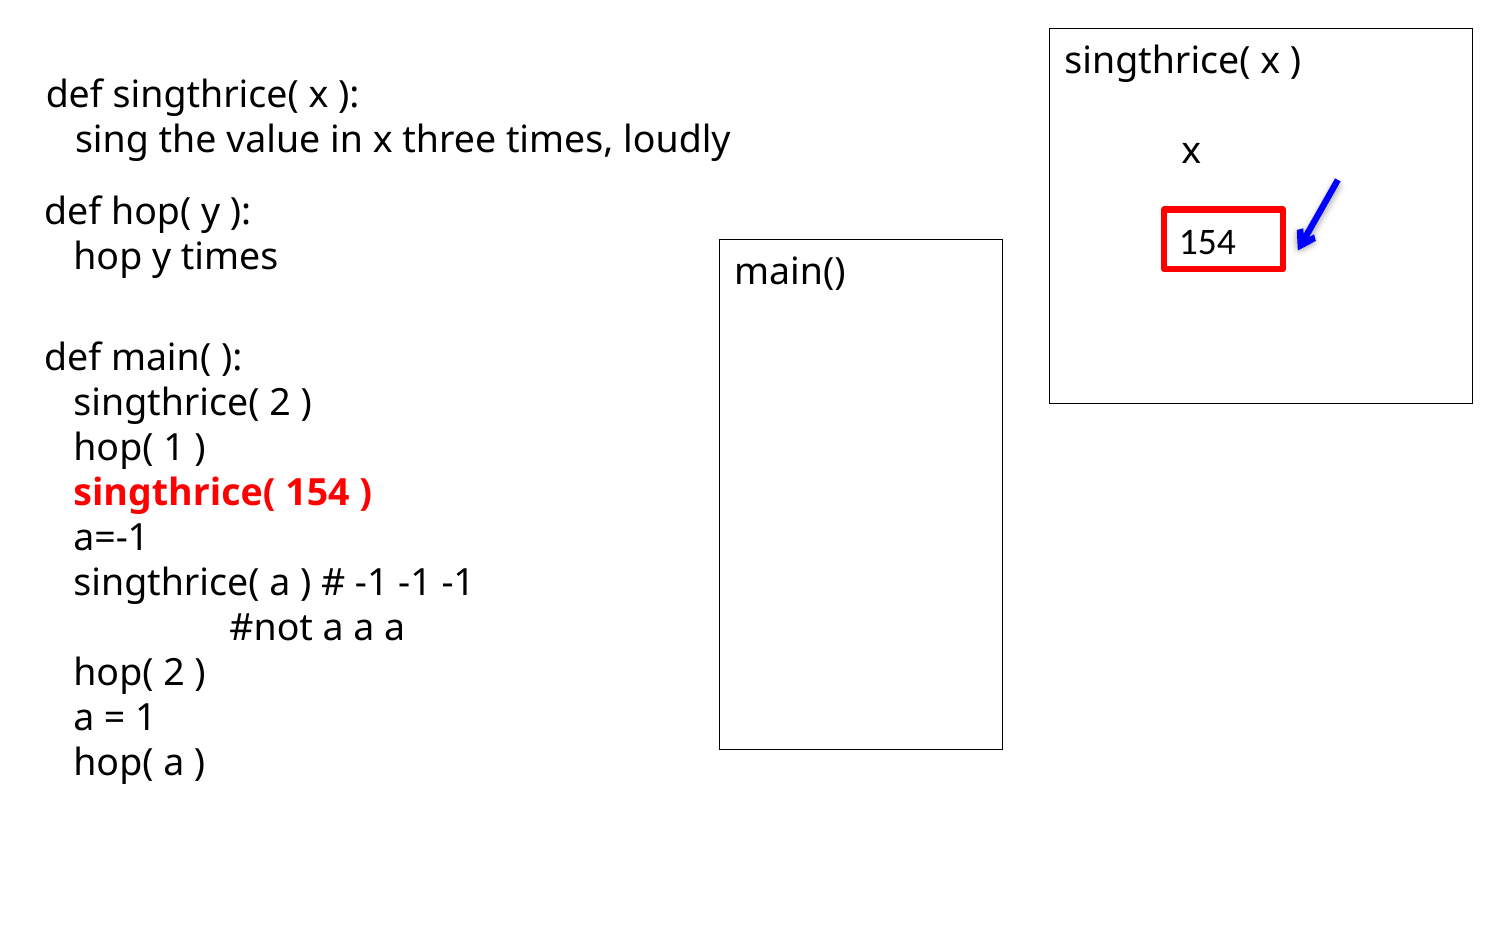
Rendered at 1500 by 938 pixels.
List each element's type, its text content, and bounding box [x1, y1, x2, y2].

text_box def singthrice( x ): sing the value in x three times, loudly [31, 63, 1023, 168]
text_box main() [719, 239, 1003, 750]
text_box singthrice( x ) x [1049, 28, 1473, 404]
text_box def hop( y ): hop y times [29, 179, 692, 285]
text_box def main( ): singthrice( 2 ) hop( 1 ) singthrice( 154 ) a=-1 singthrice( a ) # -1 -1 -1 #not a a a hop( 2 ) a = 1 hop( a ) [29, 325, 720, 790]
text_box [1297, 179, 1339, 251]
text_box 154 [1164, 209, 1283, 270]
